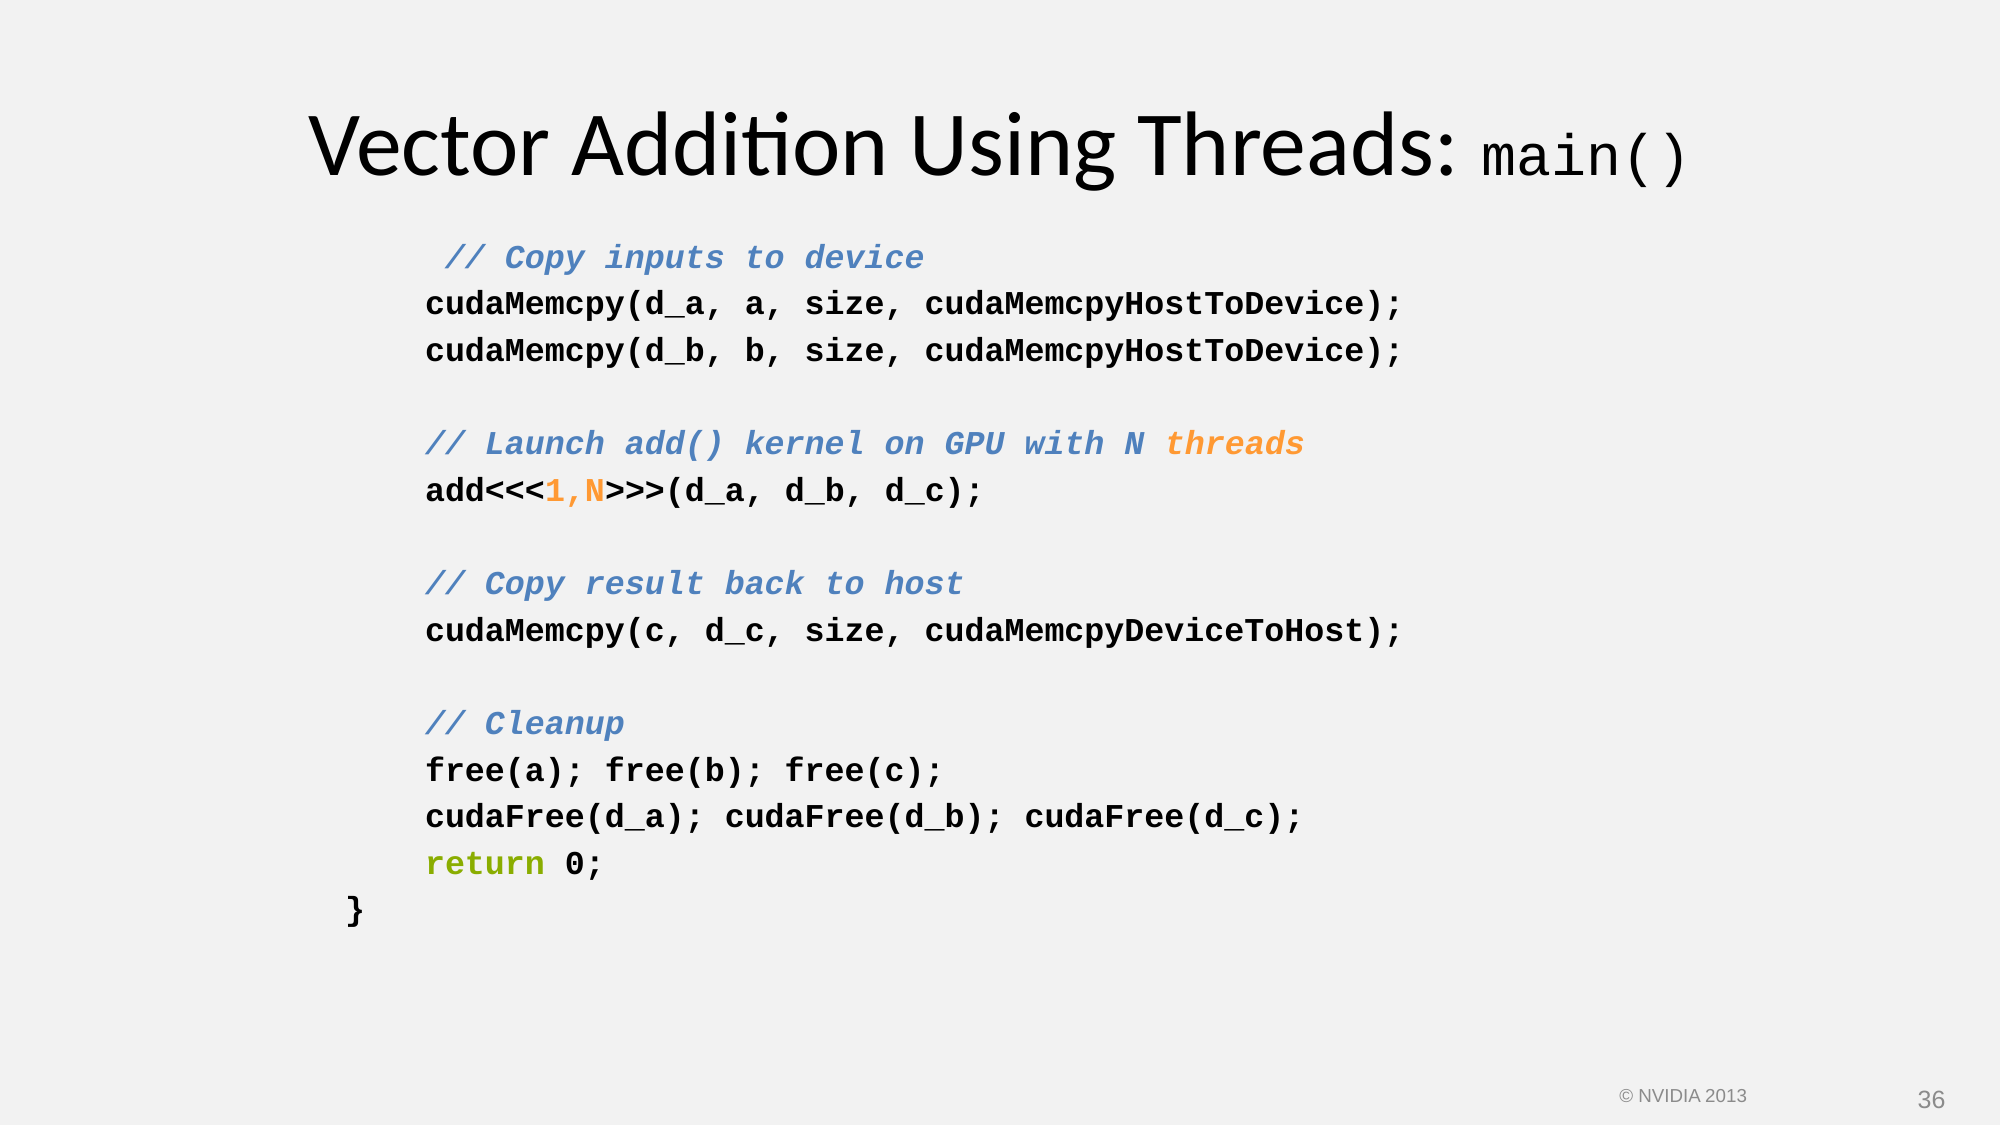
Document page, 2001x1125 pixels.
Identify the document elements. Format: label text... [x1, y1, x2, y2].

text_box 36 [1494, 1070, 1961, 1125]
title Vector Addition Using Threads: main() [99, 45, 1900, 233]
text_box // Copy inputs to device cudaMemcpy(d_a, a, size, cudaMemcpyHostToDevice); cudaMemcpy(d_b, b, size, cudaMemcpyHostToDevice); // Launch add() kernel on GPU with N threads add<<<1,N>>>(d_a, d_b, d_c); // Copy result back to host cudaMemcpy(c, d_c, size, cudaMemcpyDeviceToHost); // Cleanup free(a); free(b); free(c); cudaFree(d_a); cudaFree(d_b); cudaFree(d_c); return 0; } [249, 227, 1750, 1072]
footer © NVIDIA 2013 [1366, 1065, 2000, 1125]
